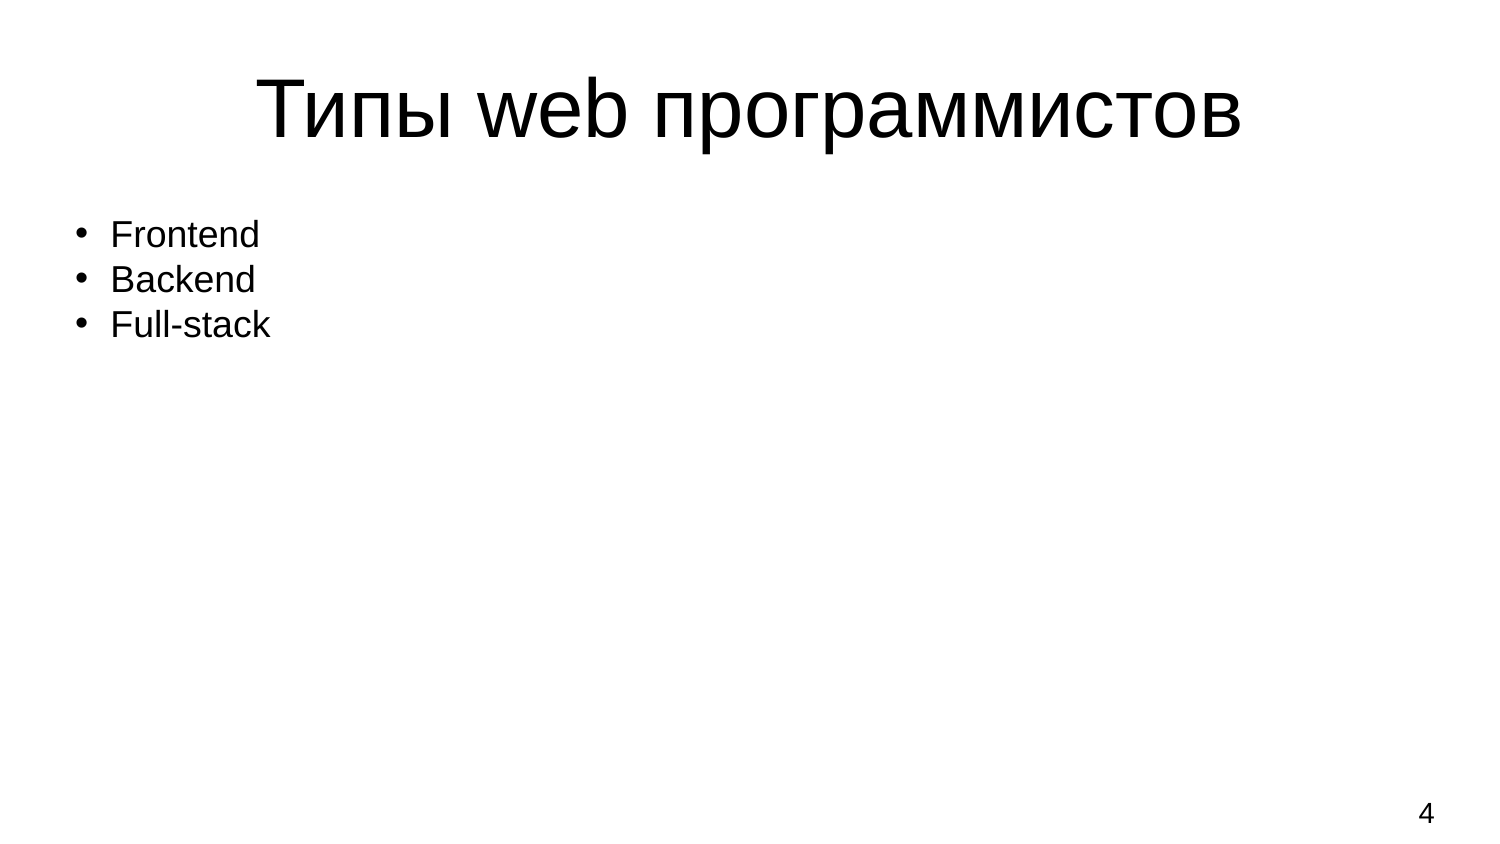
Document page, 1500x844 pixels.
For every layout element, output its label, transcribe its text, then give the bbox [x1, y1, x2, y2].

text_box Типы web программистов [75, 33, 1425, 174]
slide_number 4 [1403, 779, 1494, 844]
text_box Frontend Backend Full-stack [75, 210, 1425, 351]
